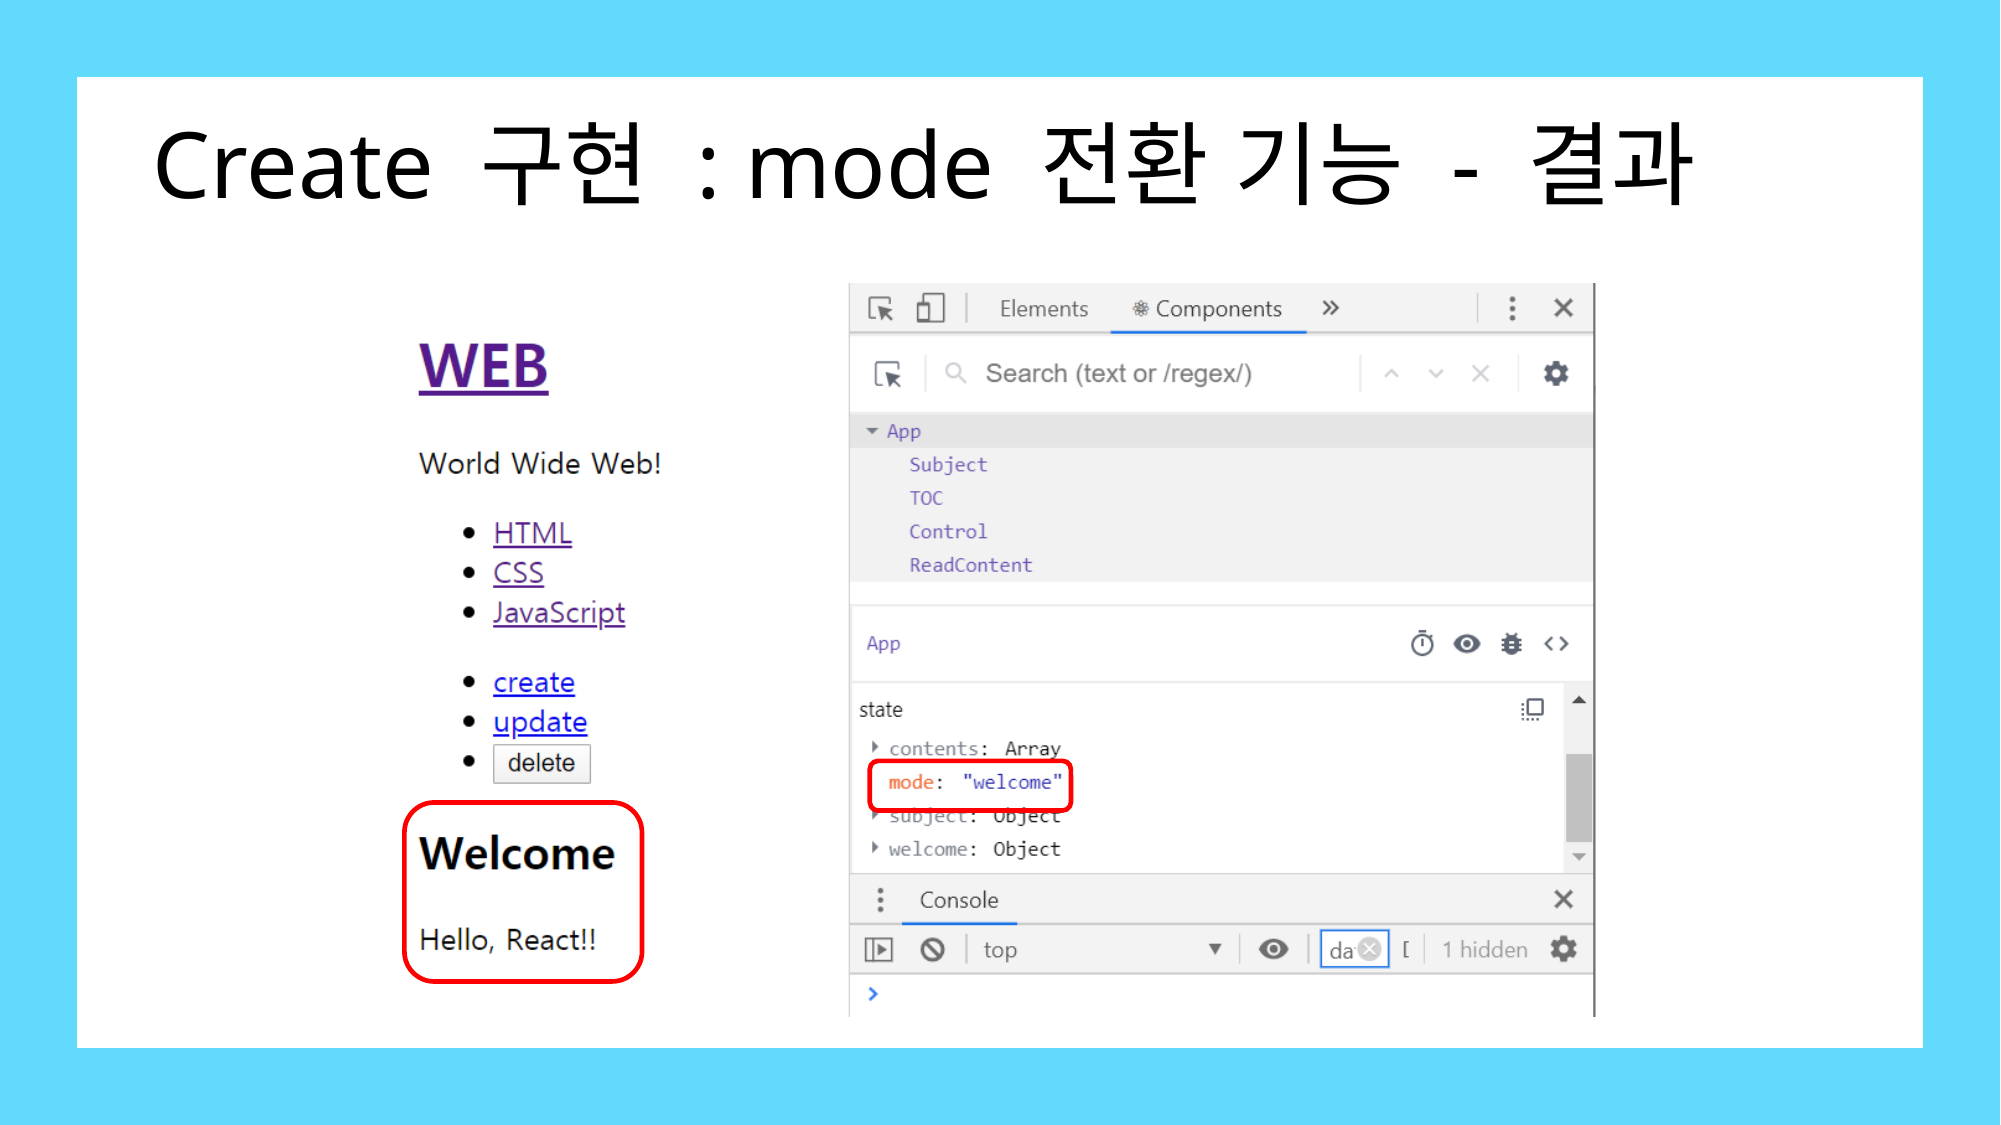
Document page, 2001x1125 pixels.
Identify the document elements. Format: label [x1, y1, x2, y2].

text_box [0, 0, 2000, 1125]
